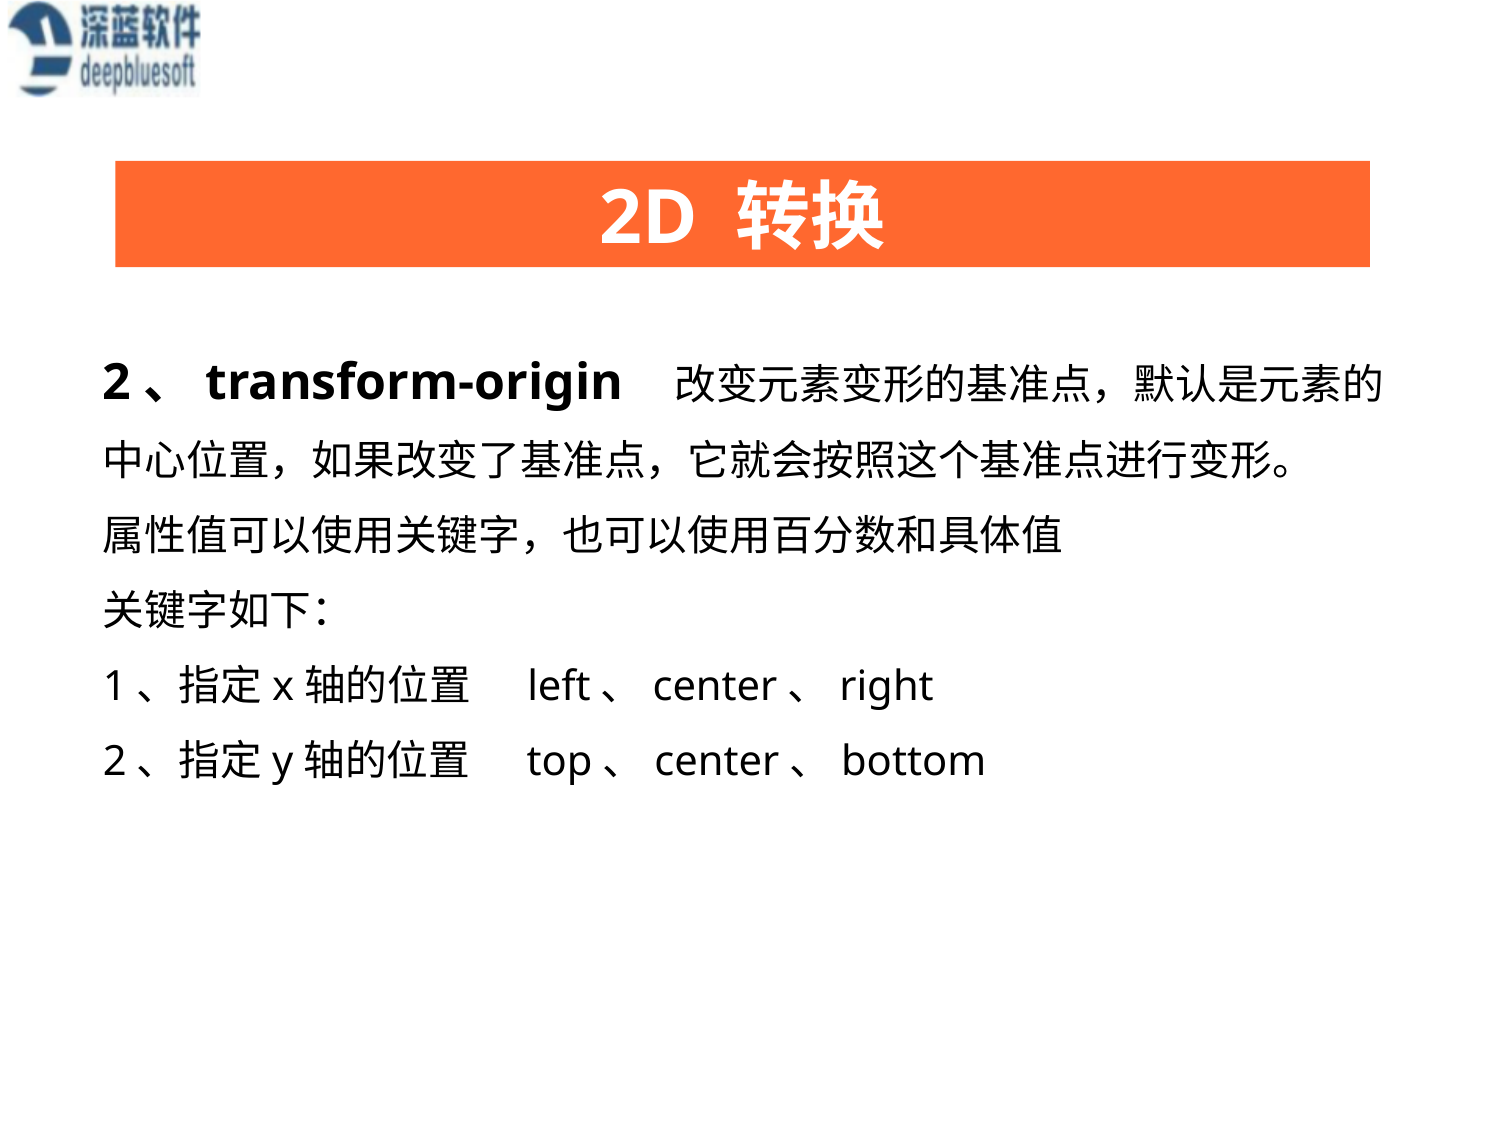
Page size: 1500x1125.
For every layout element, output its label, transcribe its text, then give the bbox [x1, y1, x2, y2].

text_box 2、transform-origin 改变元素变形的基准点，默认是元素的中心位置，如果改变了基准点，它就会按照这个基准点进行变形。 属性值可以使用关键字，也可以使用百分数和具体值 关键字如下： 1、指定x轴的位置 left、center、right 2、指定y轴的位置 top、center、bottom [88, 266, 1412, 792]
text_box [113, 159, 1372, 266]
text_box 2D 转换 [175, 160, 1310, 266]
picture [5, 0, 207, 99]
